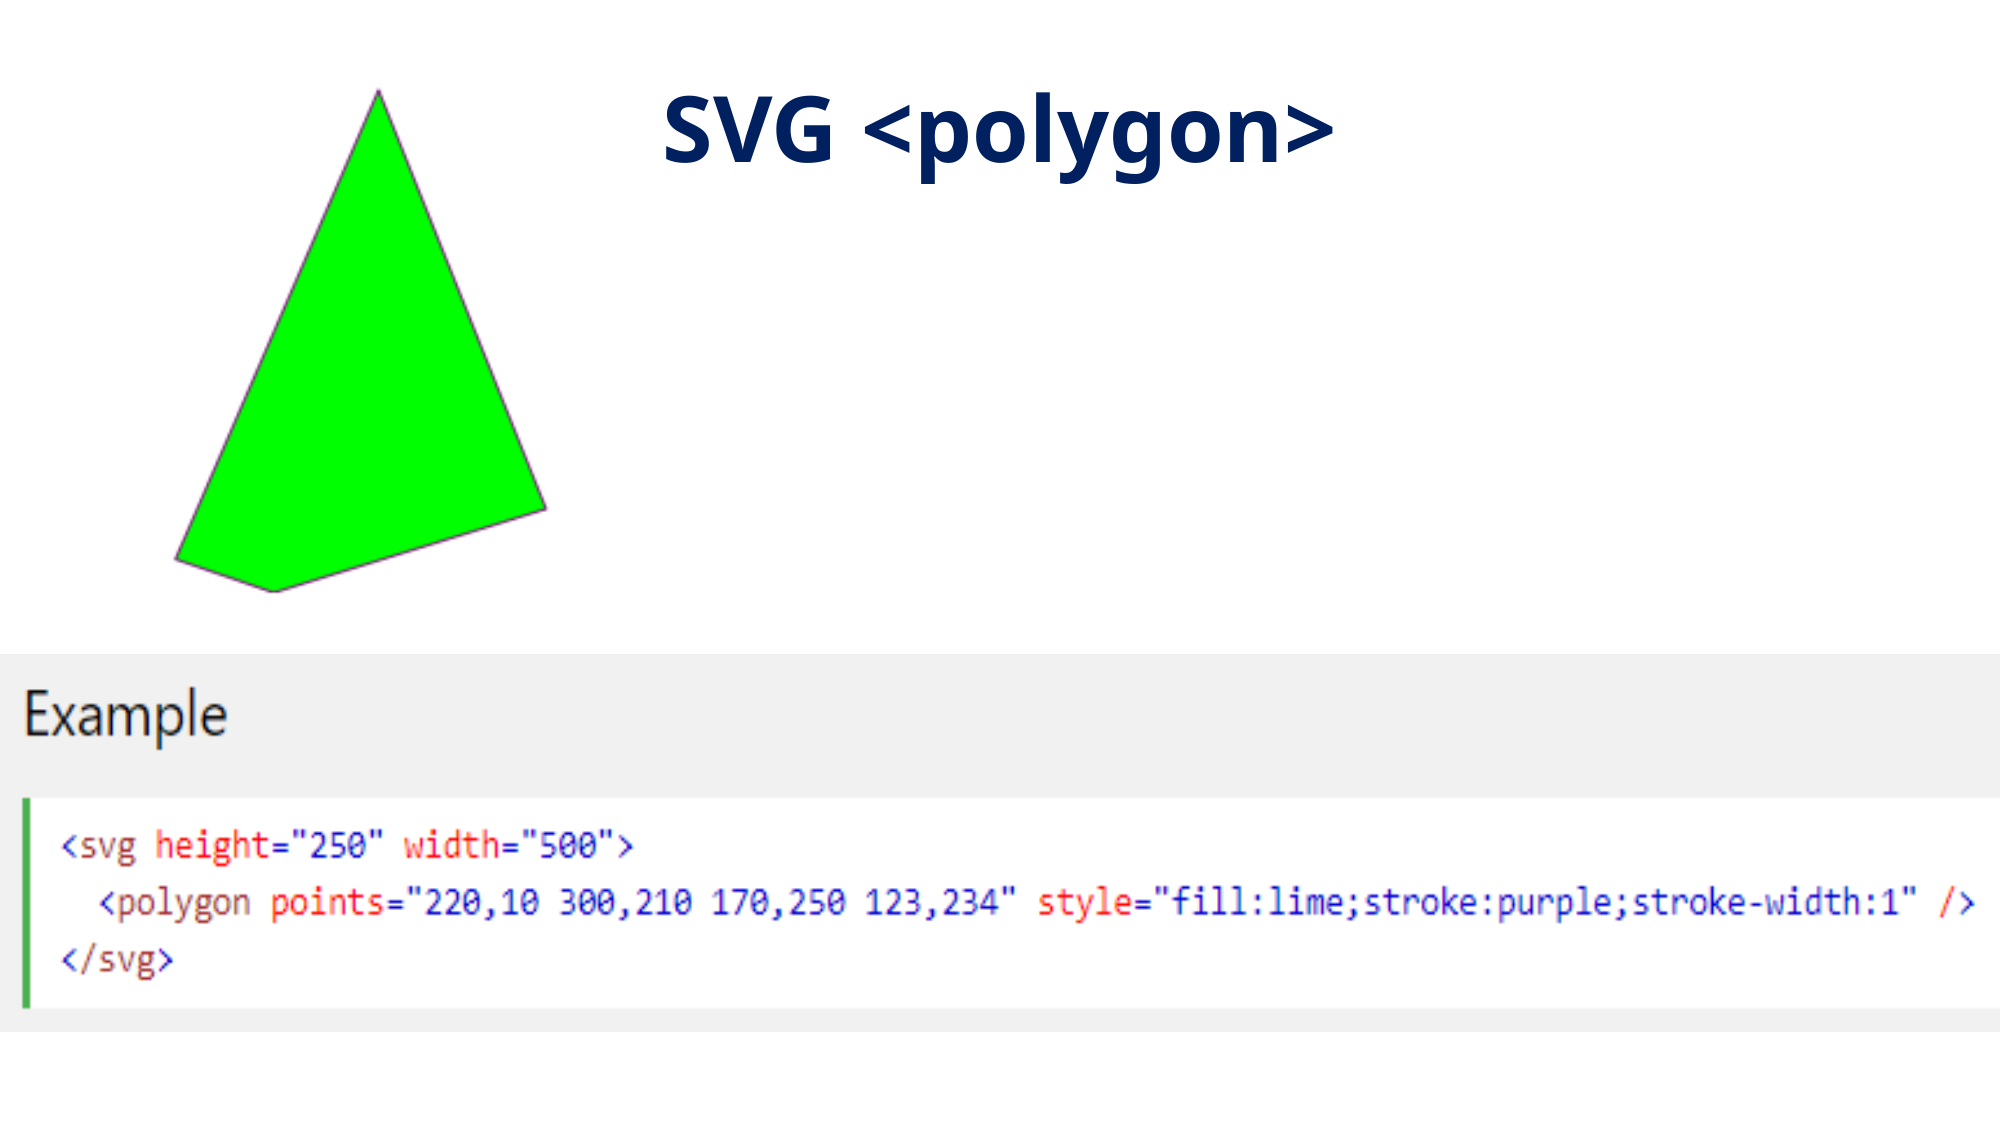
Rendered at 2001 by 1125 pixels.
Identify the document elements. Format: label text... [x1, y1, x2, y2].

picture [114, 70, 591, 612]
title SVG <polygon> [137, 23, 1863, 242]
picture [0, 654, 2000, 1032]
